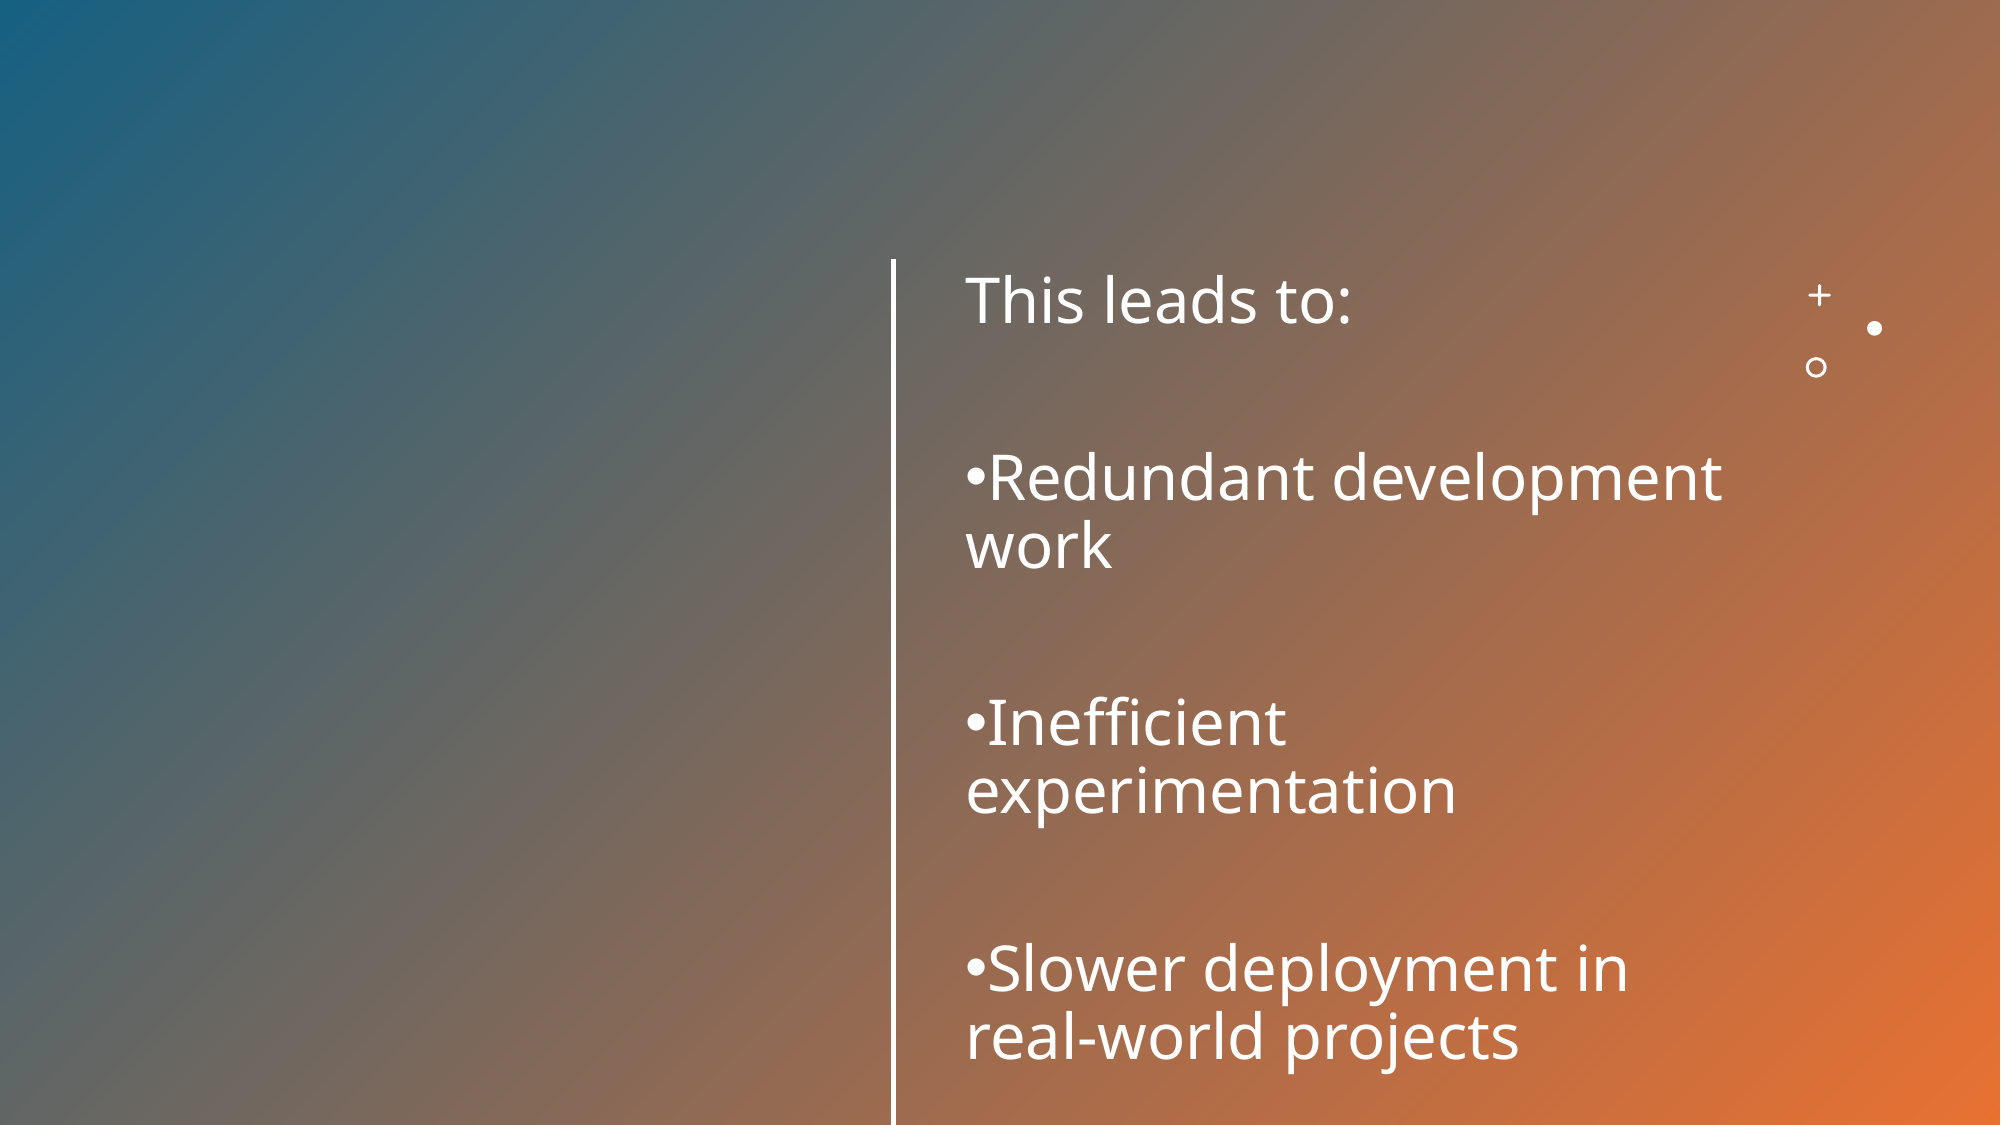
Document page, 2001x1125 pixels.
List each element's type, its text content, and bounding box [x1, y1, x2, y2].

subtitle This leads to: Redundant development work Inefficient experimentation Slower deployment in real-world projects [950, 260, 1773, 1083]
text_box [1805, 357, 1827, 378]
text_box [0, 0, 2000, 1125]
text_box [1808, 283, 1832, 307]
text_box [1867, 320, 1883, 336]
